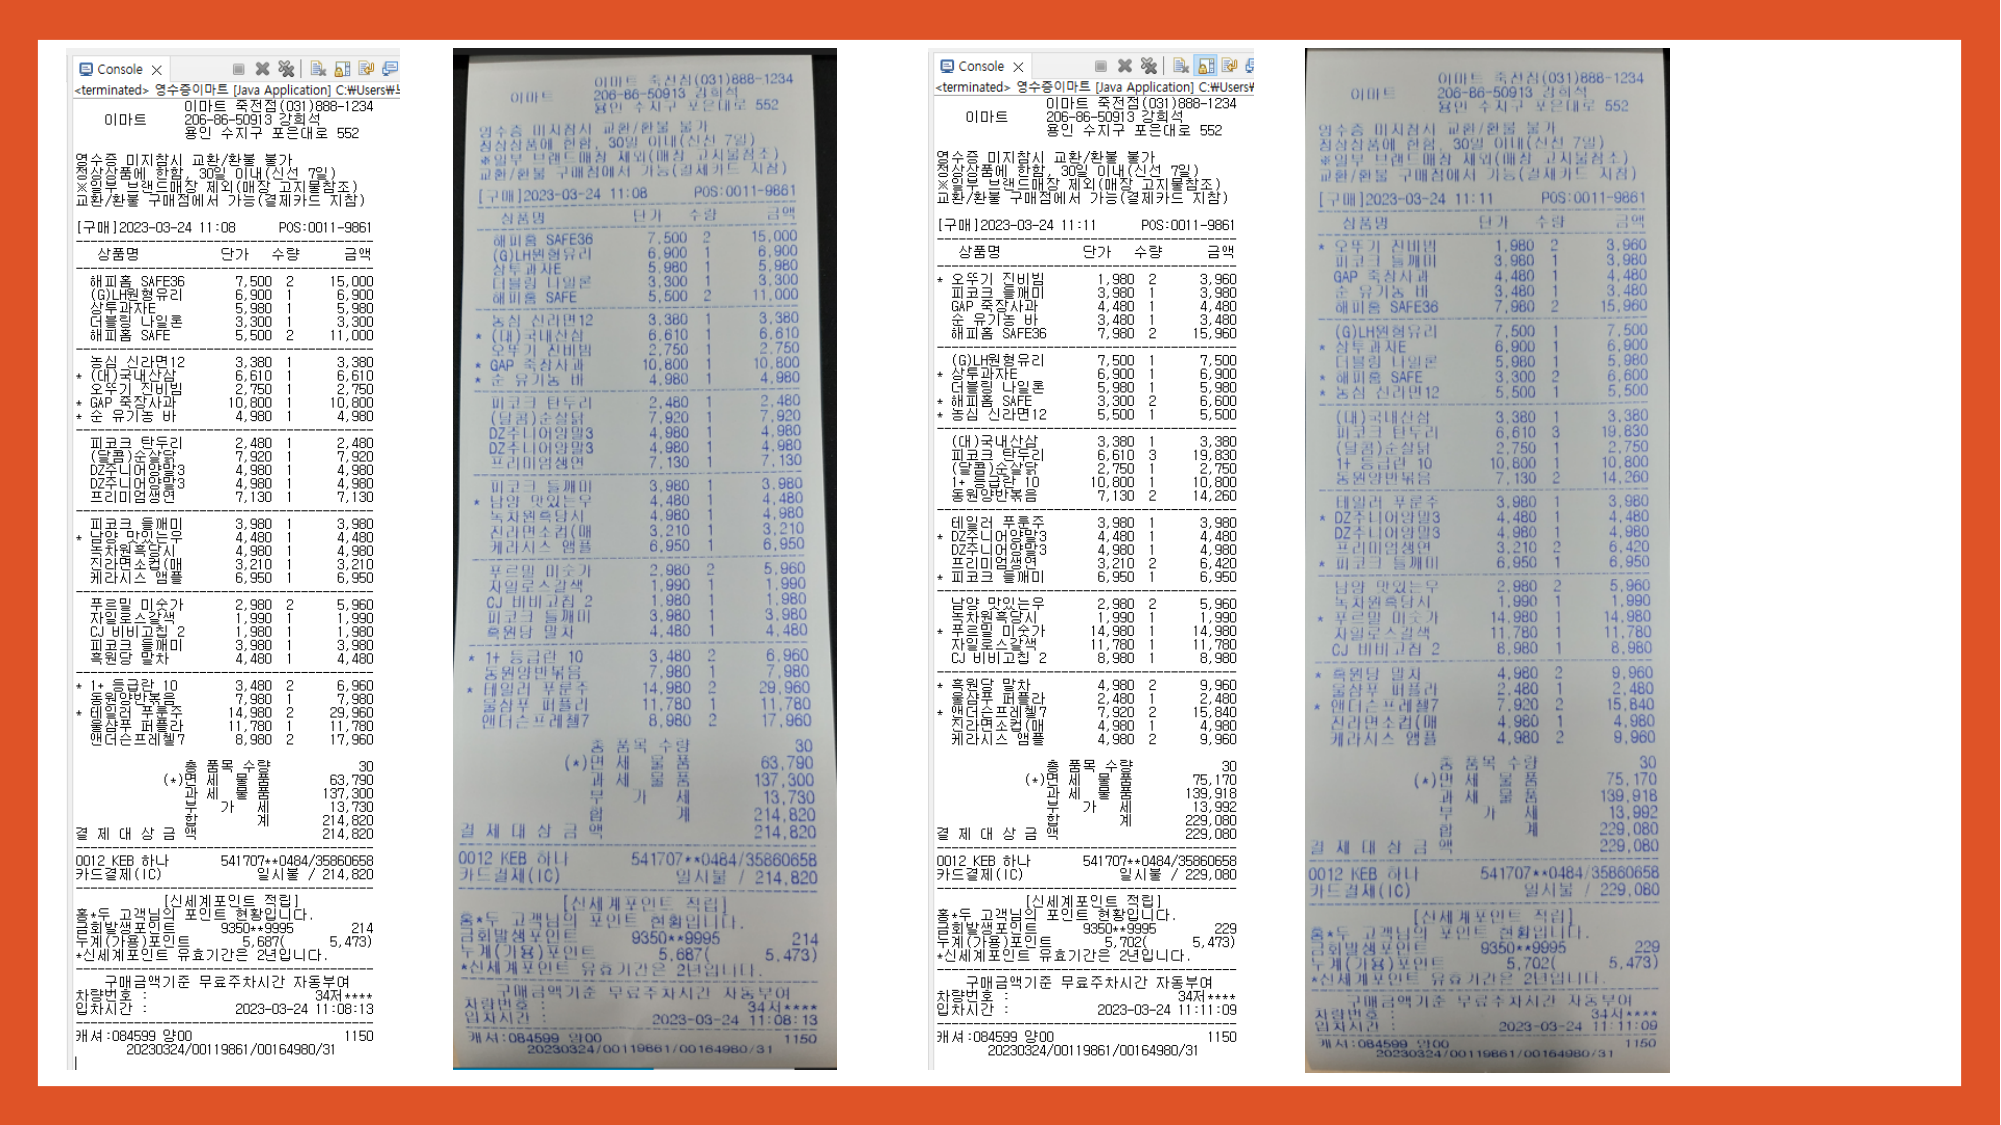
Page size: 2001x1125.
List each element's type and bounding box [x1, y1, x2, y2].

picture [65, 48, 400, 1070]
picture [452, 48, 837, 1070]
picture [1304, 48, 1670, 1073]
picture [928, 48, 1254, 1070]
